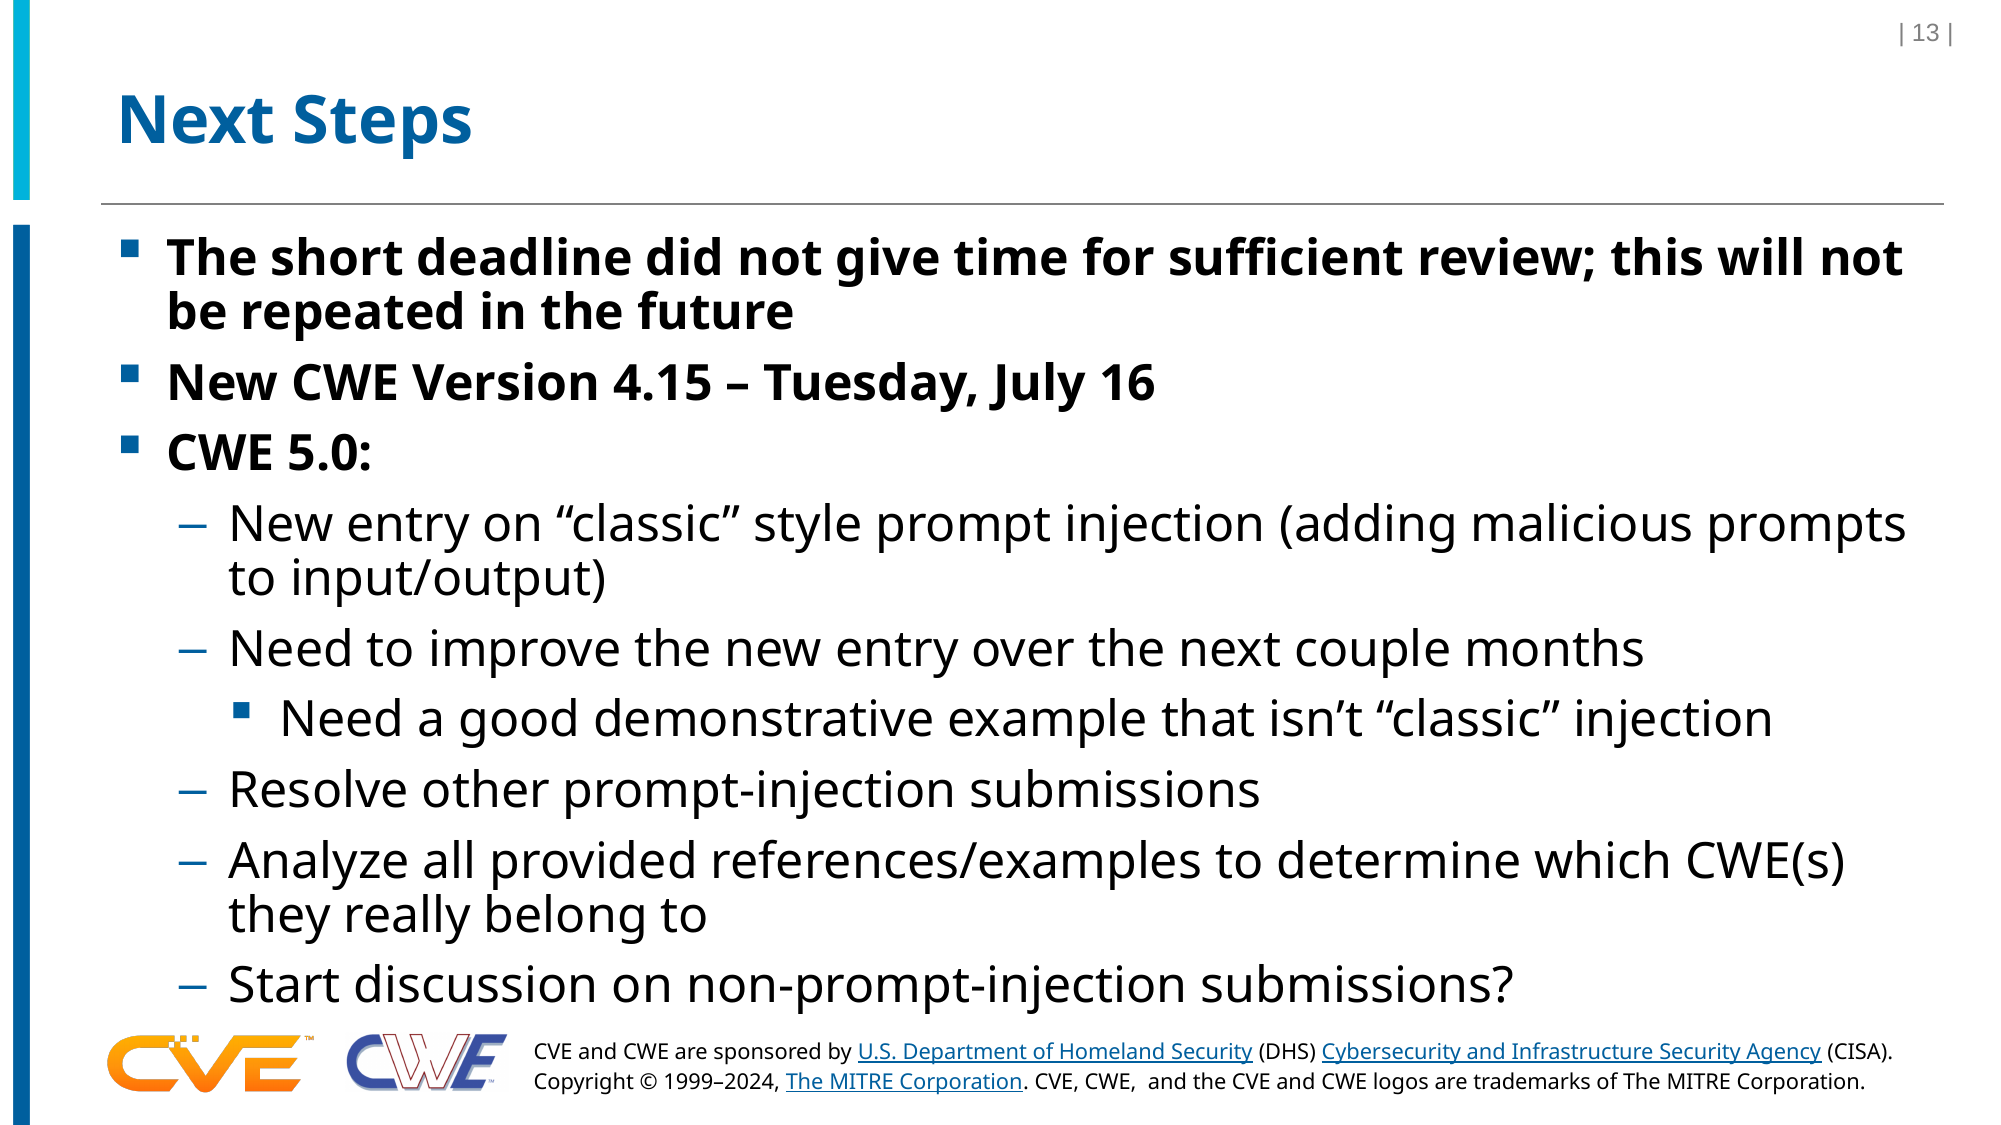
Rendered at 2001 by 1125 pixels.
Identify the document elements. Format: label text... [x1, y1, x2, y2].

picture [90, 1022, 328, 1106]
slide_number | 13 | [1685, 9, 1976, 51]
title Next Steps [101, 60, 1945, 184]
picture [345, 1032, 509, 1092]
list The short deadline did not give time for sufficient review; this will not be repeated in the future New CWE Version 4.15 – Tuesday, July 16 CWE 5.0: New entry on “classic” style prompt injection (adding malicious prompts to input/output) Need to improve the new entry over the next couple months Need a good demonstrative example that isn’t “classic” injection Resolve other prompt-injection submissions Analyze all provided references/examples to determine which CWE(s) they really belong to Start discussion on non-prompt-injection submissions? [101, 224, 1945, 1012]
